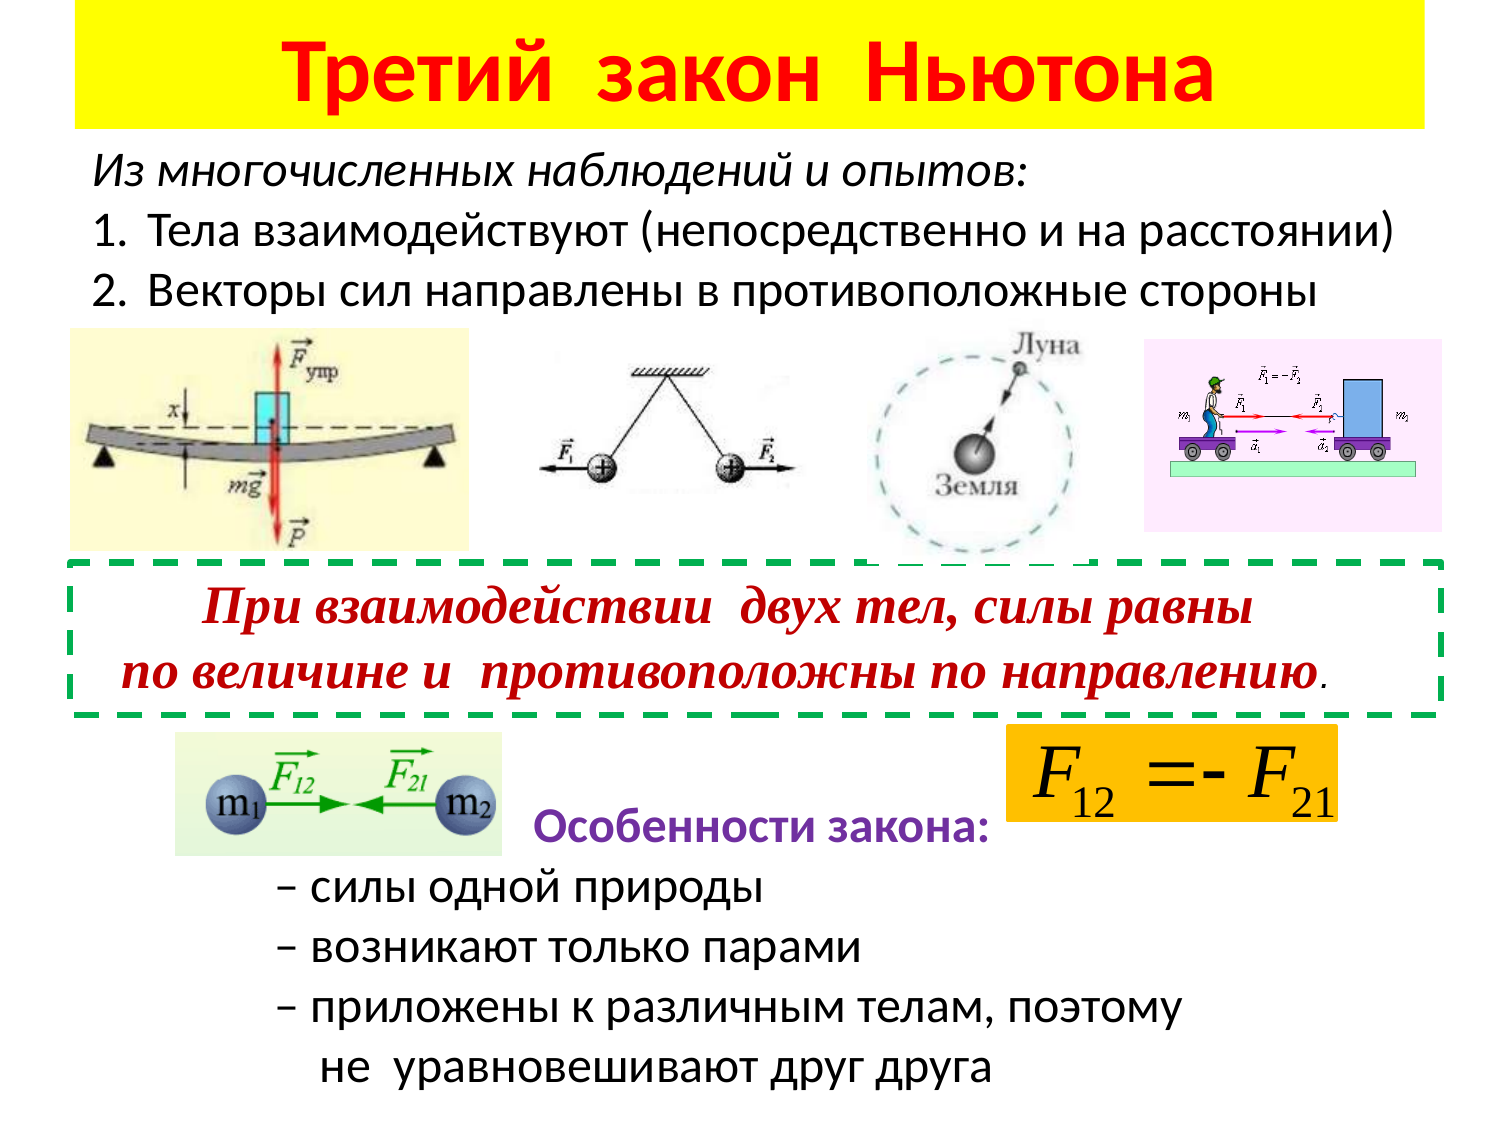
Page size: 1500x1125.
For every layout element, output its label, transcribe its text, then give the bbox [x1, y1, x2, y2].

text_box При взаимодействии двух тел, силы равны по величине и противоположны по направлению. [93, 562, 1430, 753]
text_box [1006, 753, 1014, 785]
picture [1019, 707, 1348, 831]
picture [1144, 339, 1442, 532]
text_box [1430, 560, 1443, 717]
text_box Особенности закона: – силы одной природы – возникают только парами – приложены к различным телам, поэтому не уравновешивают друг друга [248, 785, 1430, 1100]
text_box [68, 560, 100, 717]
picture [538, 351, 807, 494]
title Третий закон Ньютона [74, 0, 1425, 129]
picture [866, 306, 1090, 564]
picture [70, 327, 469, 551]
text_box Из многочисленных наблюдений и опытов: Тела взаимодействуют (непосредственно и на расстоянии) Векторы сил направлены в противоположные стороны [76, 128, 1412, 324]
picture [175, 731, 502, 856]
